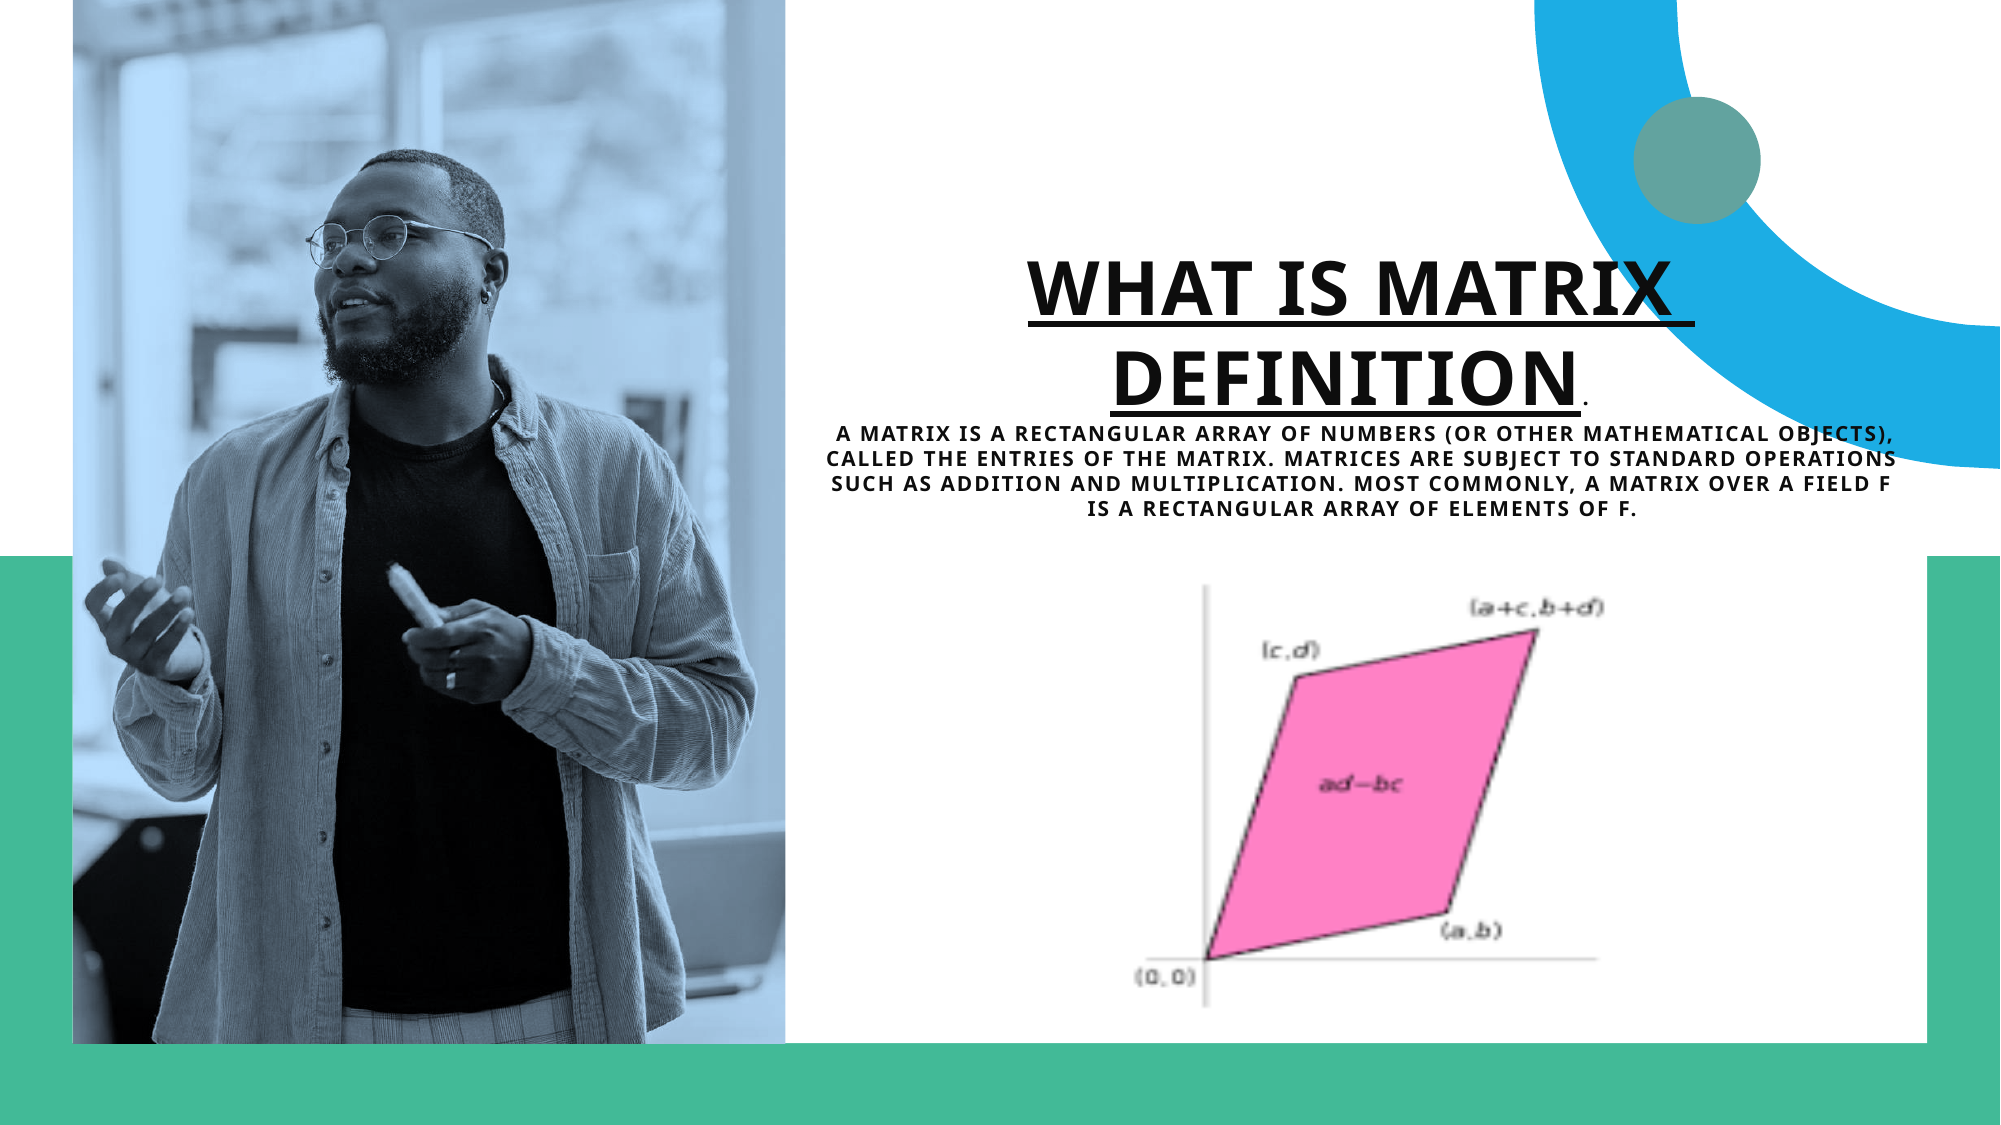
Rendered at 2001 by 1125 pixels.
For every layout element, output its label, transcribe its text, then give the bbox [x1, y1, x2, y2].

picture [1117, 562, 1640, 1033]
title What is matrix Definition. A matrix is a rectangular array of numbers (or other mathematical objects), called the entries of the matrix. Matrices are subject to standard operations such as addition and multiplication. Most commonly, a matrix over a field F is a rectangular array of elements of F. [810, 45, 1915, 716]
picture [72, 0, 786, 1044]
